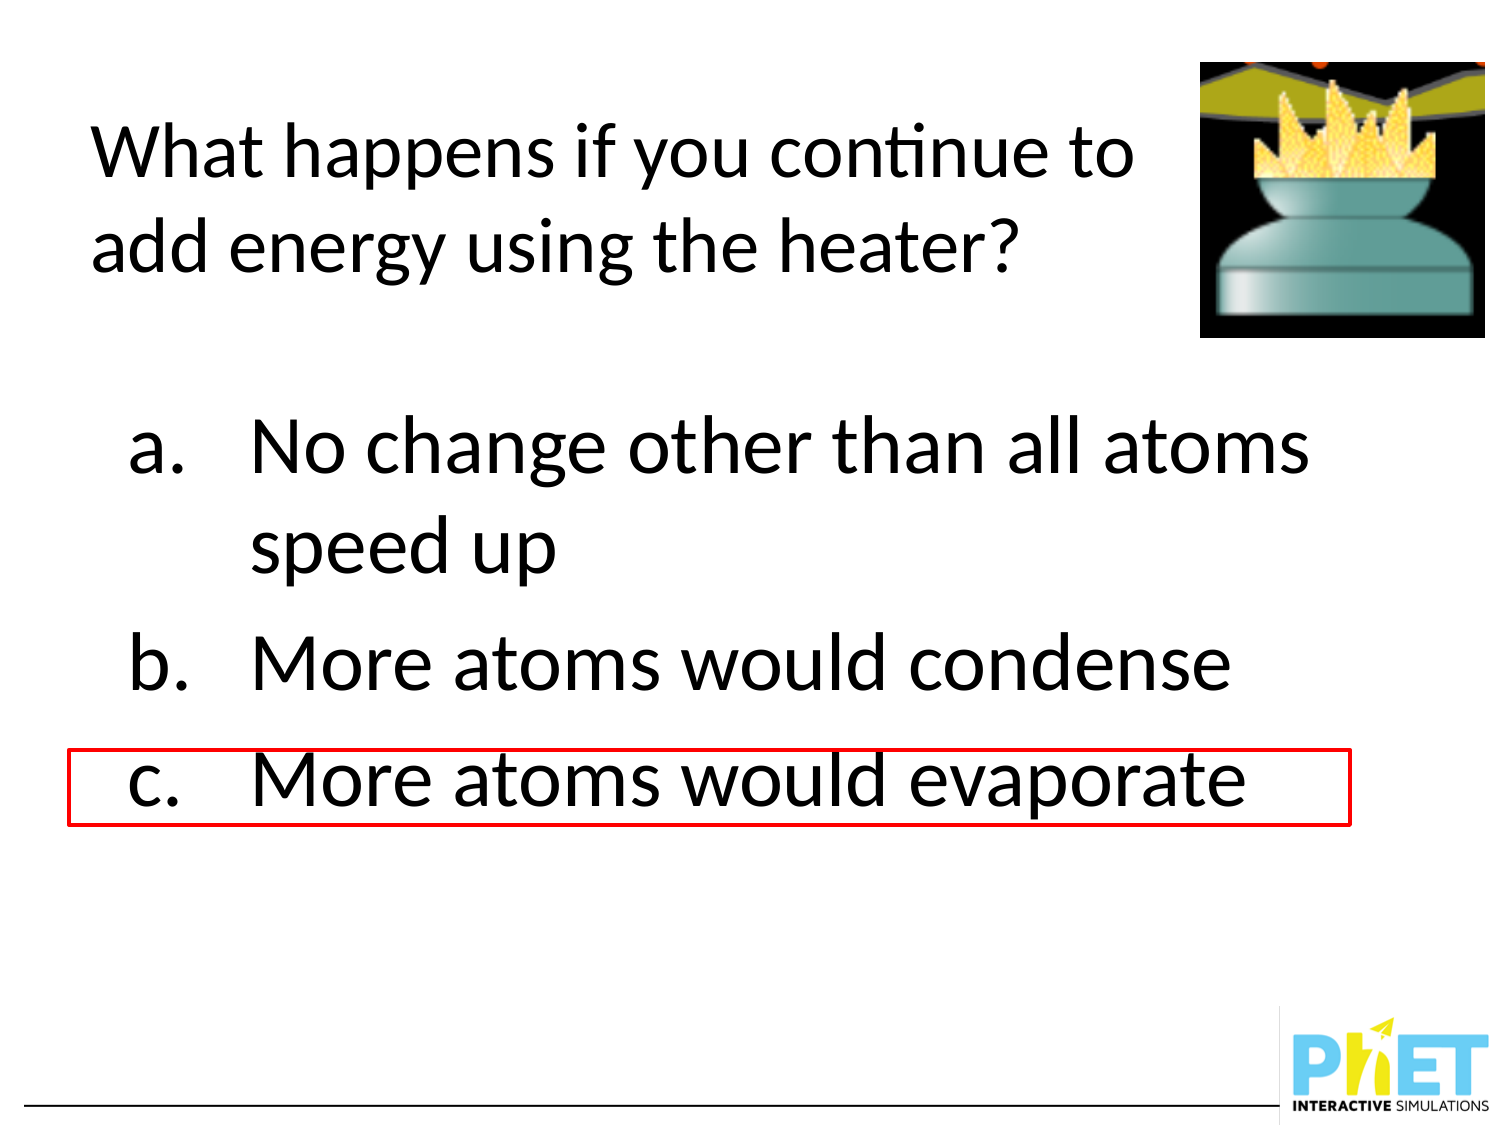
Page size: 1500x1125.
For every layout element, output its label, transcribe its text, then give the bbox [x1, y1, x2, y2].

title What happens if you continue to add energy using the heater? [75, 62, 1197, 325]
list No change other than all atoms speed up More atoms would condense More atoms would evaporate [112, 382, 1413, 963]
picture [24, 1006, 1500, 1125]
text_box [67, 748, 1352, 827]
picture [1199, 62, 1485, 338]
